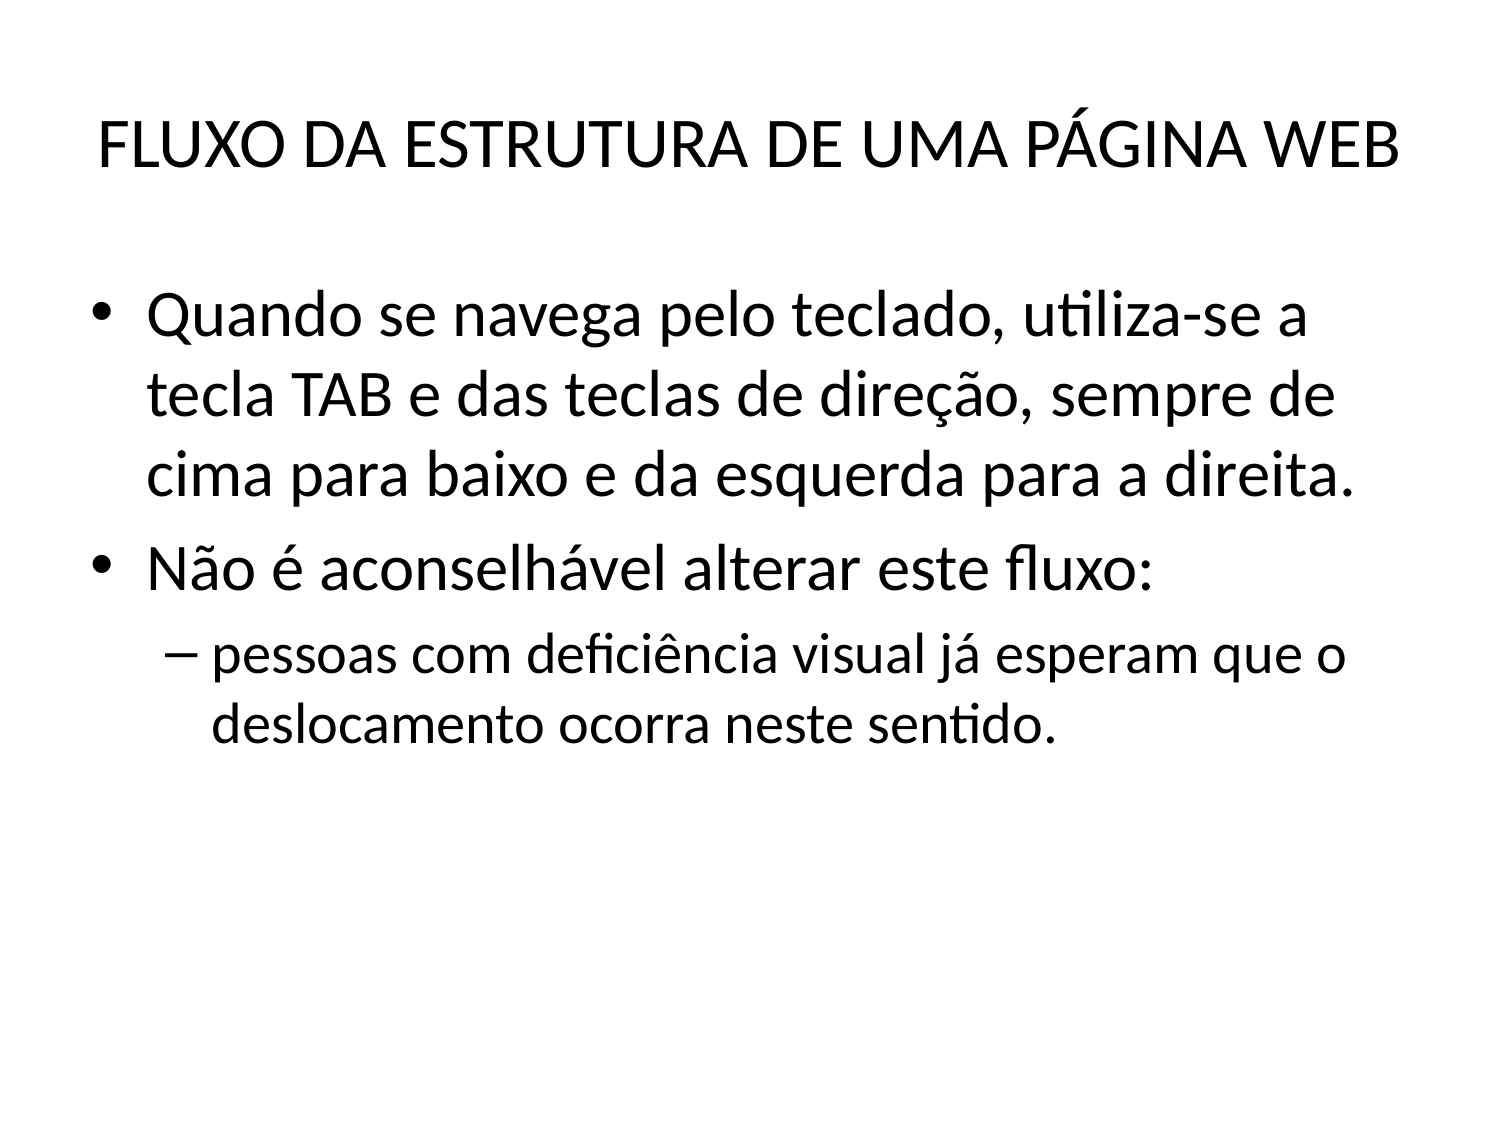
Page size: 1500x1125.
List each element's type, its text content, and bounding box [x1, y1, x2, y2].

title FLUXO DA ESTRUTURA DE UMA PÁGINA WEB [75, 45, 1425, 233]
list Quando se navega pelo teclado, utiliza-se a tecla TAB e das teclas de direção, sempre de cima para baixo e da esquerda para a direita. Não é aconselhável alterar este fluxo: pessoas com deficiência visual já esperam que o deslocamento ocorra neste sentido. [75, 262, 1425, 1005]
